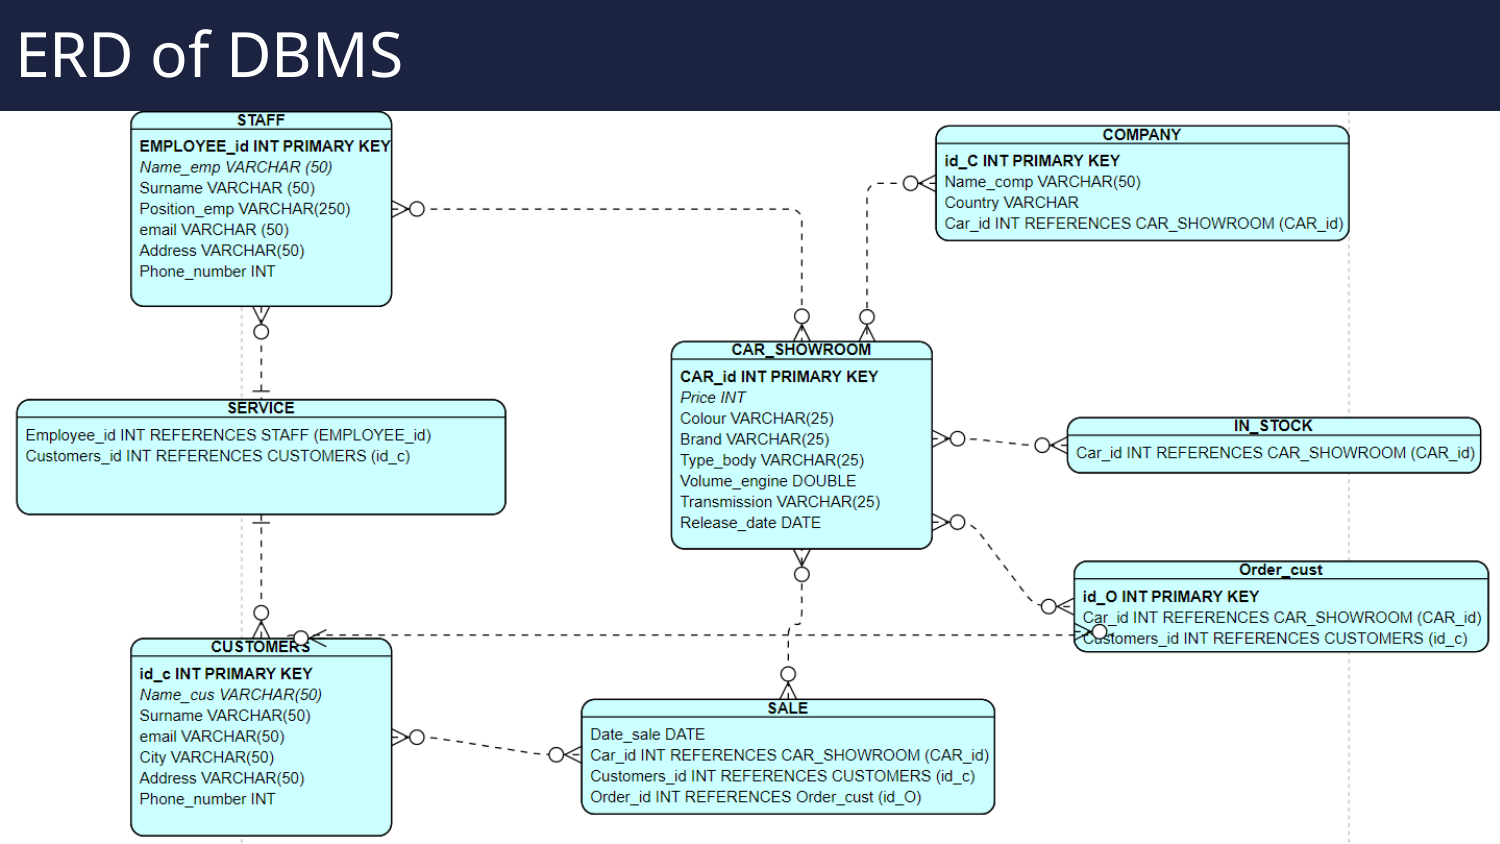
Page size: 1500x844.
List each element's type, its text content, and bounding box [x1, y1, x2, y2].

title ERD of DBMS [0, 0, 895, 109]
picture [0, 111, 1500, 844]
